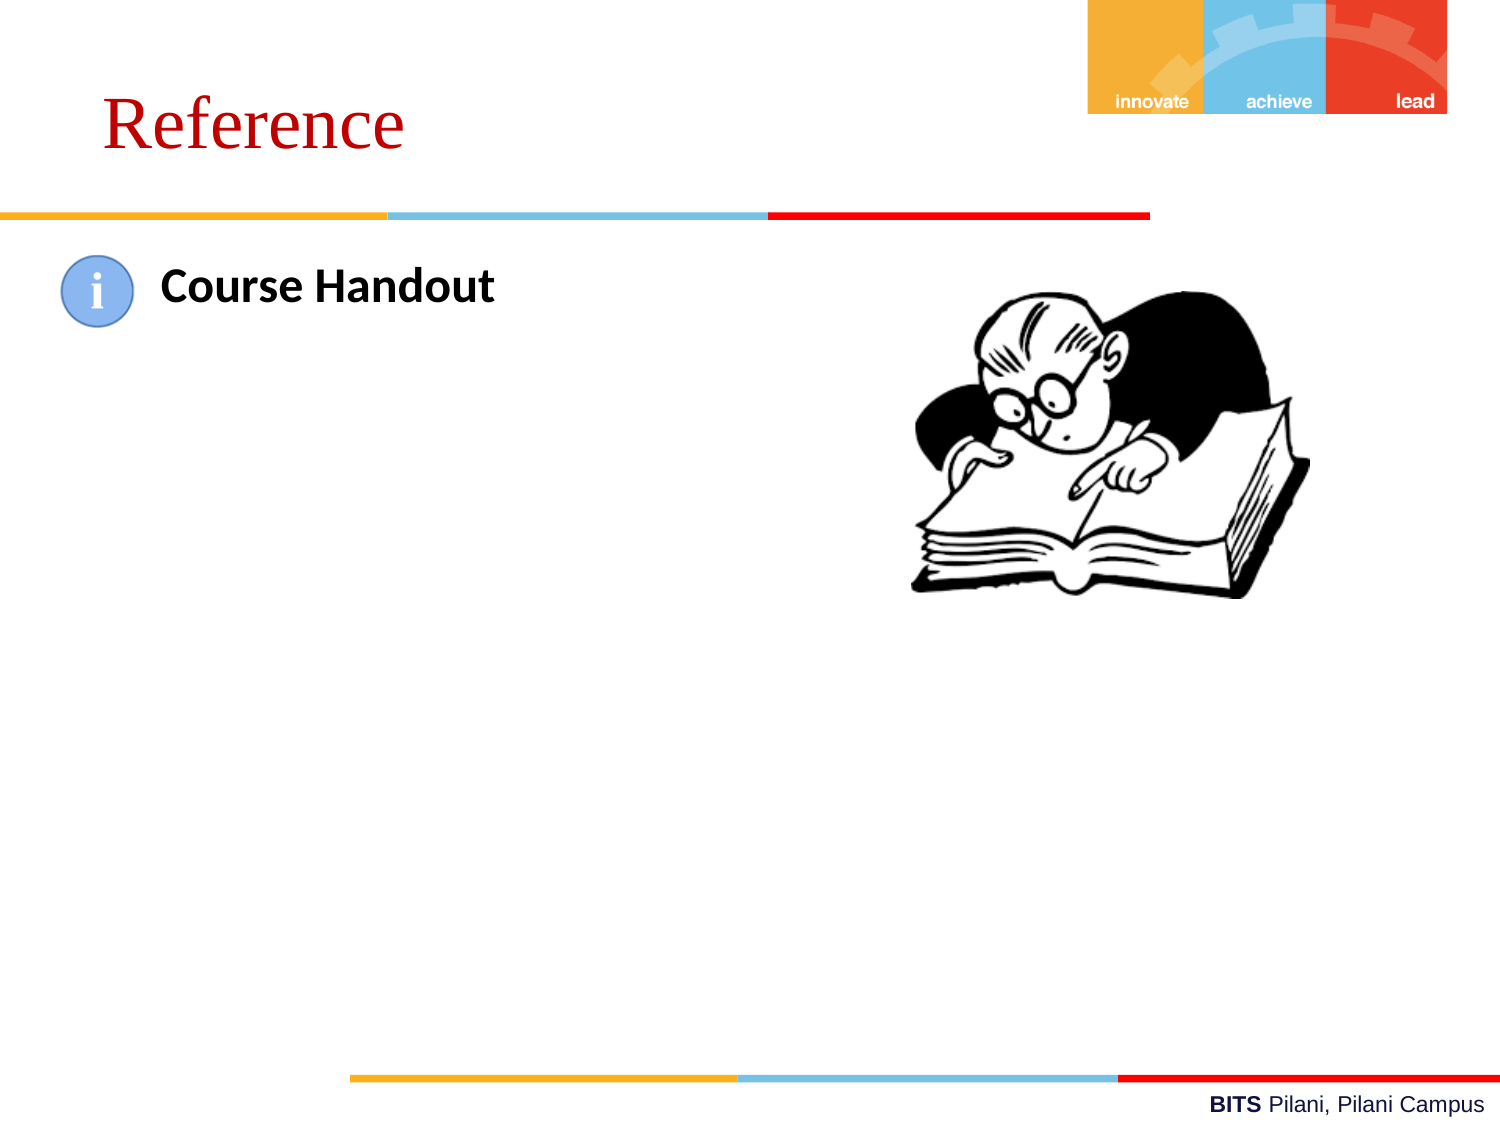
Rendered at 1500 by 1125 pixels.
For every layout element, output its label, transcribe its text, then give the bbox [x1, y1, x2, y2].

list Reference [50, 24, 1088, 213]
picture [1087, 0, 1448, 114]
list Course Handout [50, 245, 1400, 988]
picture [49, 244, 149, 338]
picture [910, 290, 1310, 600]
